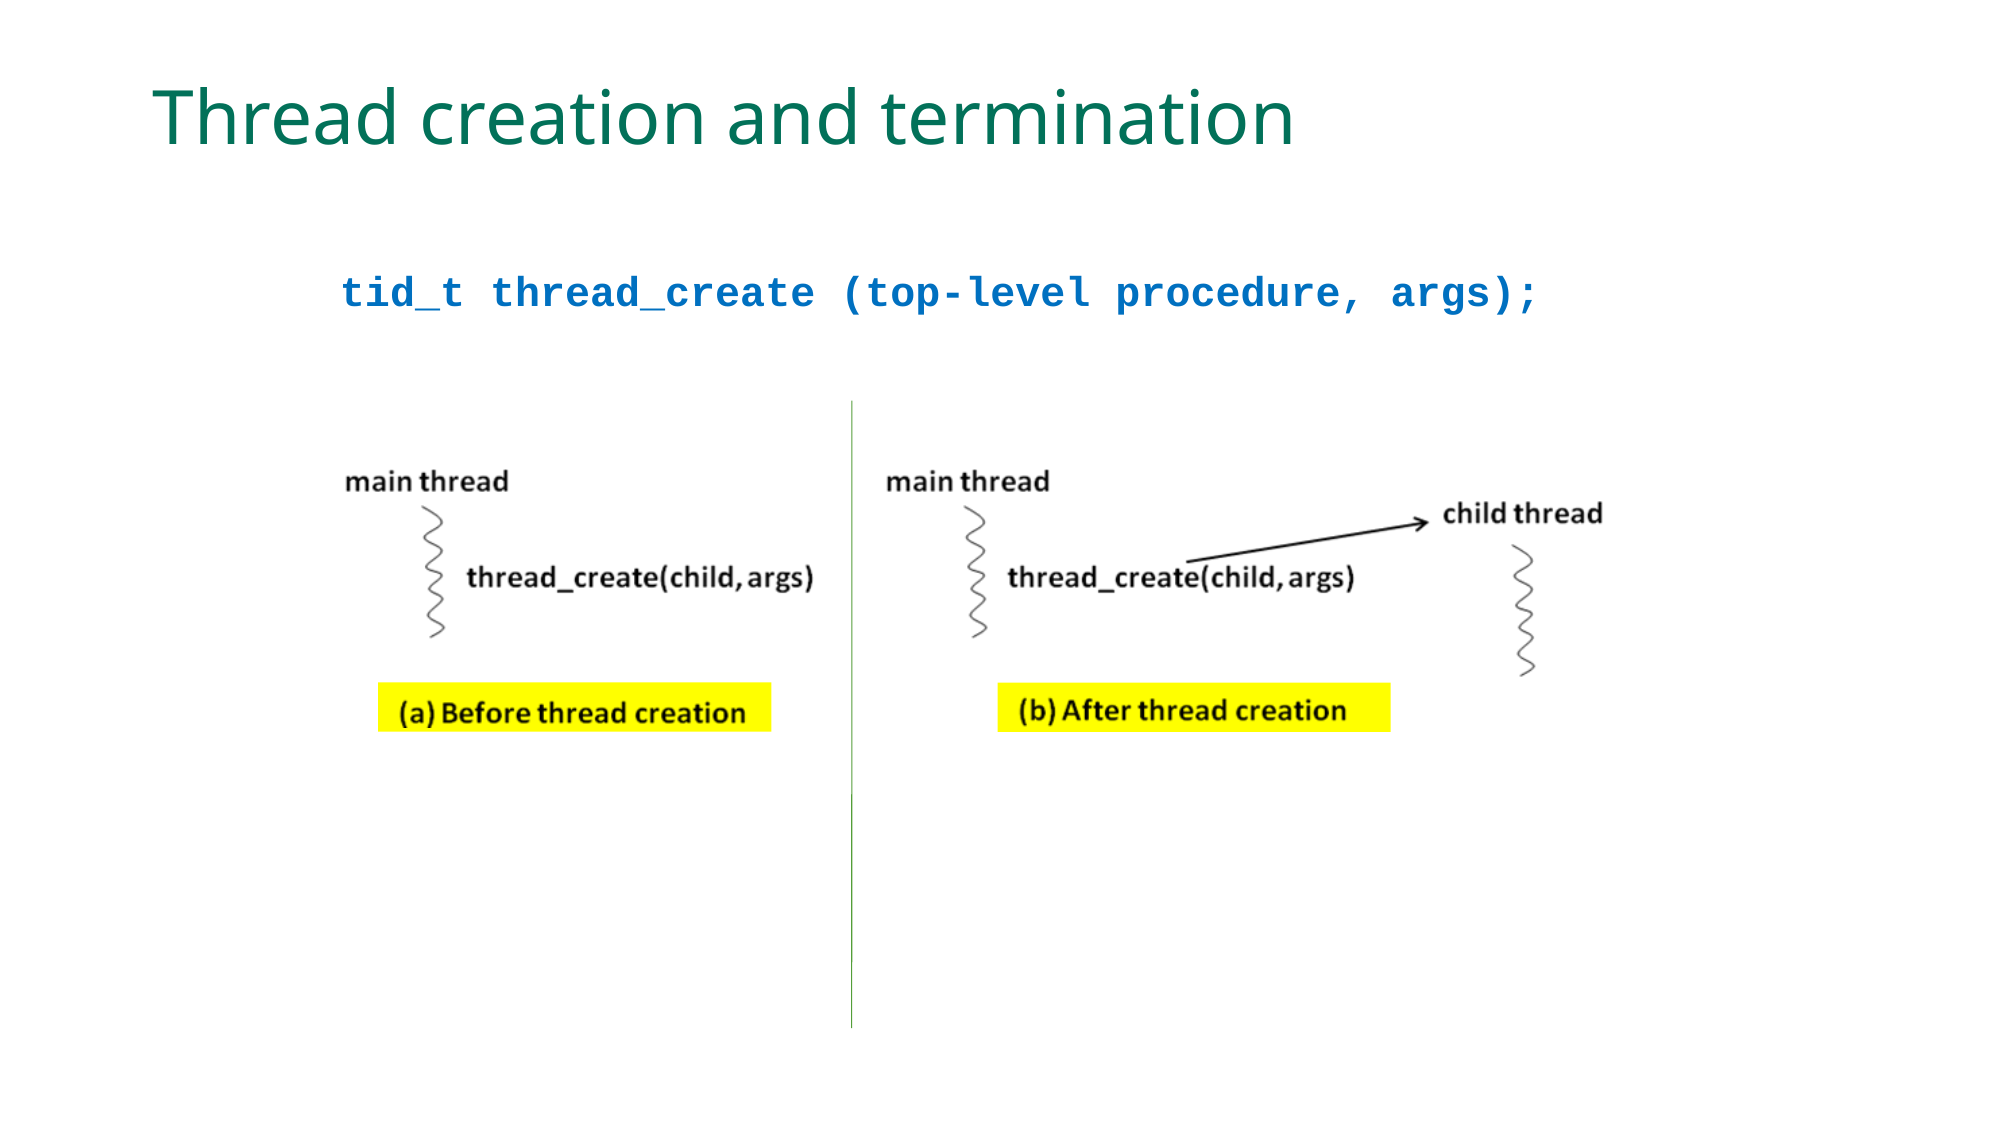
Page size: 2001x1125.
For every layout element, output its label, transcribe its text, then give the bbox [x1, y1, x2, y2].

list tid_t thread_create (top-level procedure, args); [324, 262, 1675, 401]
title Thread creation and termination [137, 59, 1863, 180]
picture [324, 451, 1639, 732]
